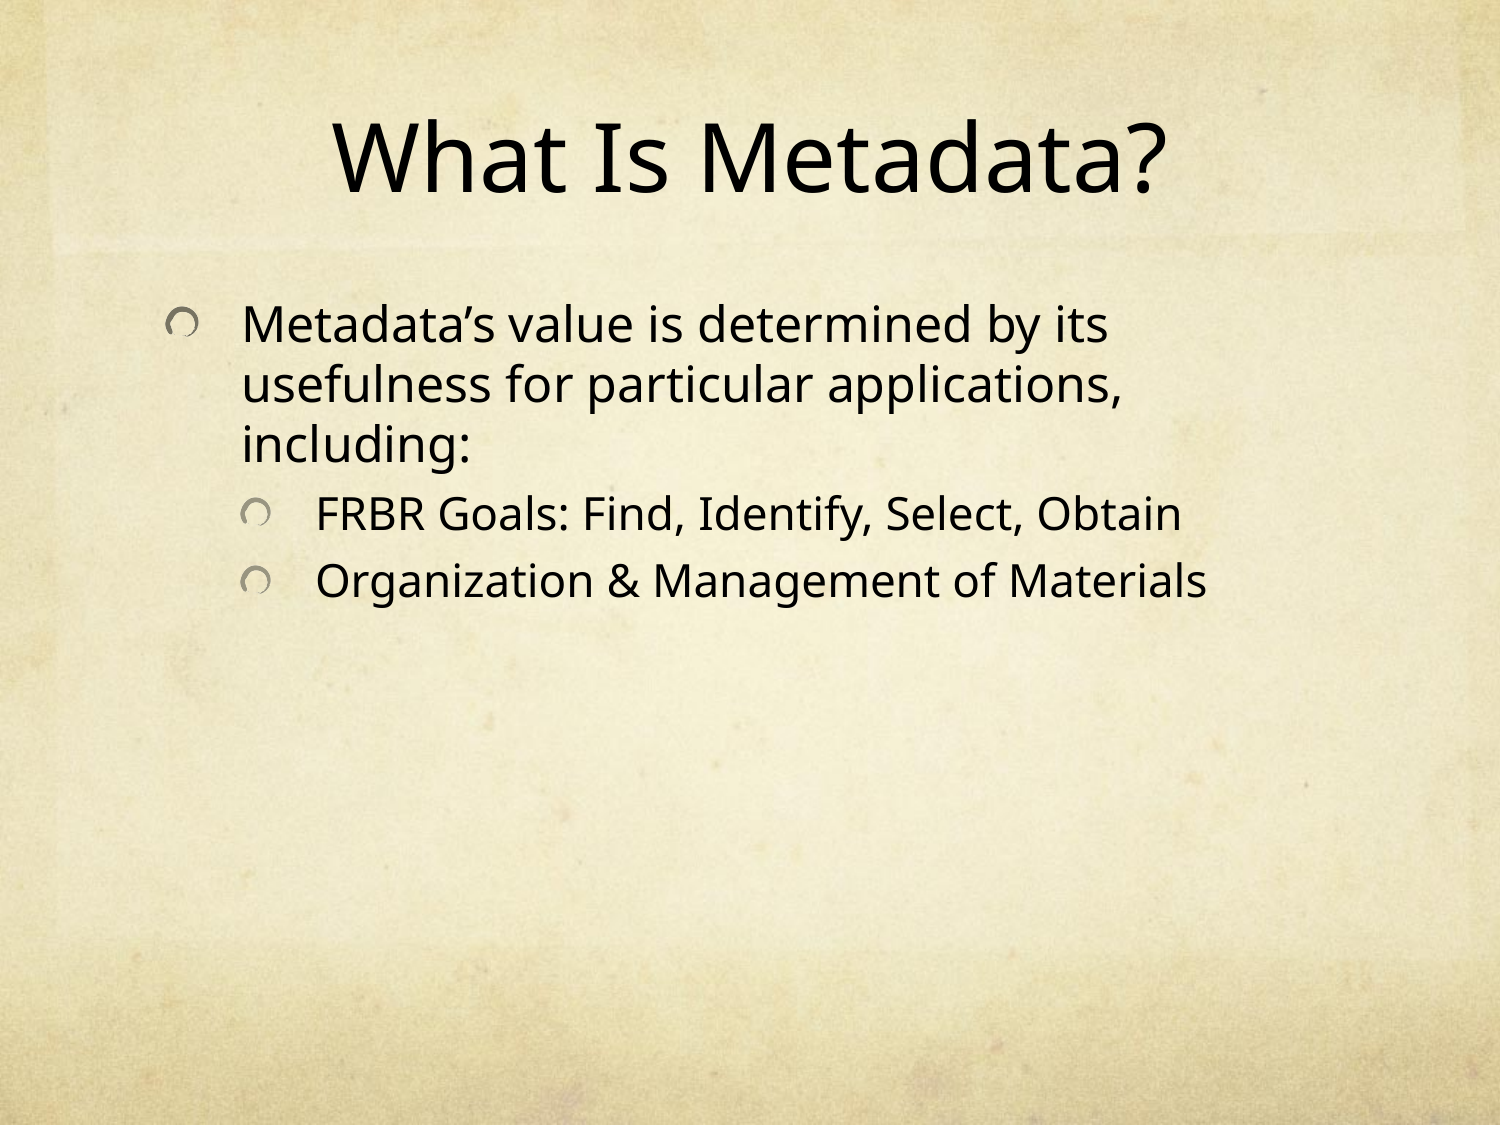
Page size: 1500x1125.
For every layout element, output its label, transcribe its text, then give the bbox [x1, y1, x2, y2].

list Metadata’s value is determined by its usefulness for particular applications, including: FRBR Goals: Find, Identify, Select, Obtain Organization & Management of Materials [150, 284, 1350, 950]
title What Is Metadata? [150, 82, 1350, 225]
picture [0, 0, 1500, 1125]
